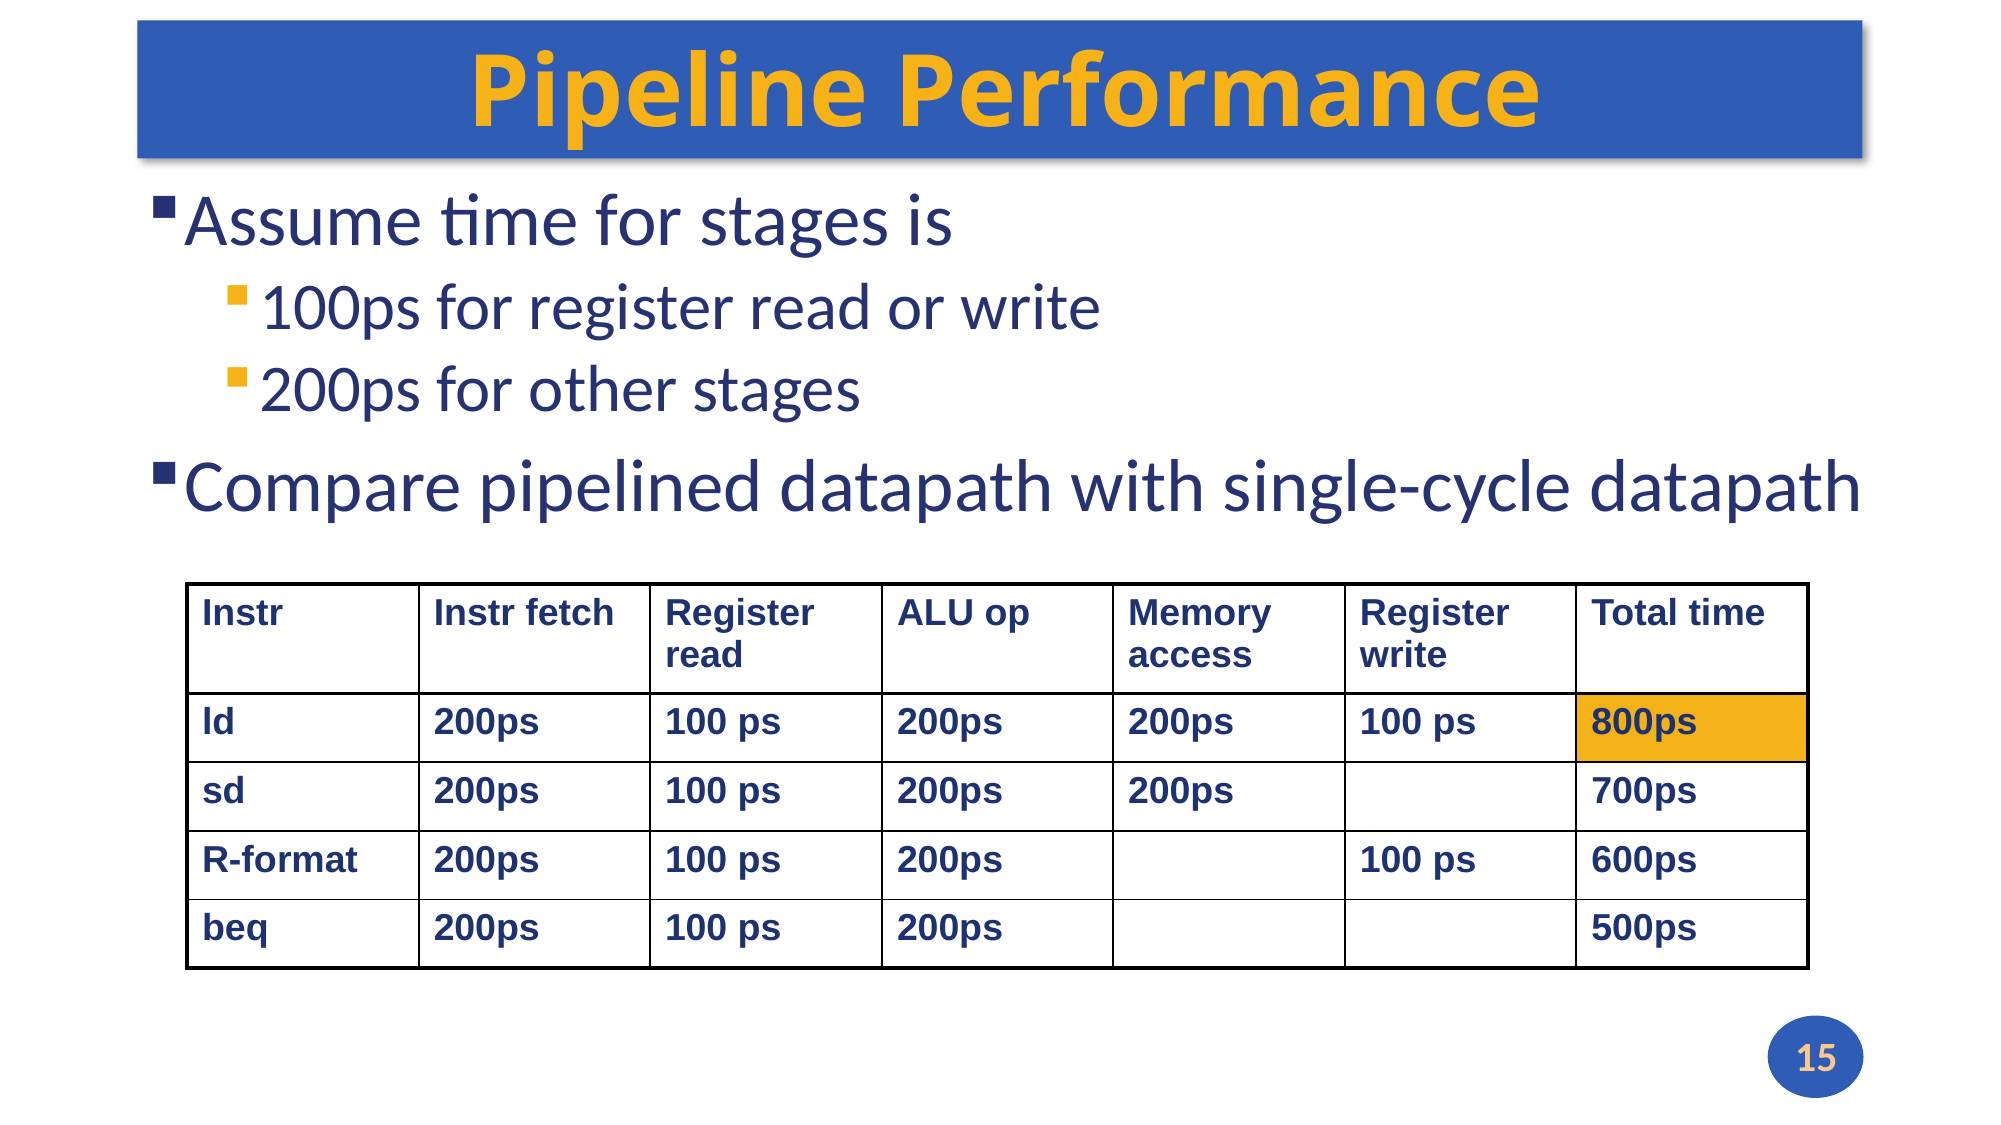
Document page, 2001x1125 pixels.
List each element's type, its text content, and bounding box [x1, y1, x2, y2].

table_cell [1114, 900, 1344, 966]
table_cell 200ps [1114, 763, 1344, 830]
table_cell [1346, 763, 1575, 830]
table_header Total time [1577, 586, 1806, 692]
table_cell 800ps [1577, 695, 1806, 761]
table_cell 100 ps [651, 832, 881, 899]
table_cell 200ps [420, 763, 649, 830]
table_header Memory access [1114, 586, 1344, 692]
table_cell [1346, 900, 1575, 966]
list Assume time for stages is 100ps for register read or write 200ps for other stages Compare pipelined datapath with single-cycle datapath [132, 172, 1890, 578]
table_cell R-format [189, 832, 418, 899]
table_header Register write [1346, 586, 1575, 692]
table_cell 200ps [420, 900, 649, 966]
table_cell ld [189, 695, 418, 761]
table_cell 200ps [420, 695, 649, 761]
table_cell 200ps [883, 832, 1112, 899]
table_cell 700ps [1577, 763, 1806, 830]
table_cell 600ps [1577, 832, 1806, 899]
table_cell beq [189, 900, 418, 966]
table_cell [1114, 832, 1344, 899]
table_header Instr [189, 586, 418, 692]
slide_number 15 [1767, 1015, 1866, 1095]
table_cell 200ps [883, 763, 1112, 830]
table_cell 100 ps [651, 900, 881, 966]
table_cell 100 ps [1346, 695, 1575, 761]
table_cell 200ps [883, 695, 1112, 761]
table_cell 200ps [883, 900, 1112, 966]
table_cell 100 ps [651, 763, 881, 830]
table_cell 100 ps [1346, 832, 1575, 899]
table_cell 200ps [1114, 695, 1344, 761]
table_header Instr fetch [420, 586, 649, 692]
table_header Register read [651, 586, 881, 692]
table_header ALU op [883, 586, 1112, 692]
table_cell sd [189, 763, 418, 830]
table_cell 200ps [420, 832, 649, 899]
table_cell 100 ps [651, 695, 881, 761]
title Pipeline Performance [137, 17, 1863, 156]
table_cell 500ps [1577, 900, 1806, 966]
